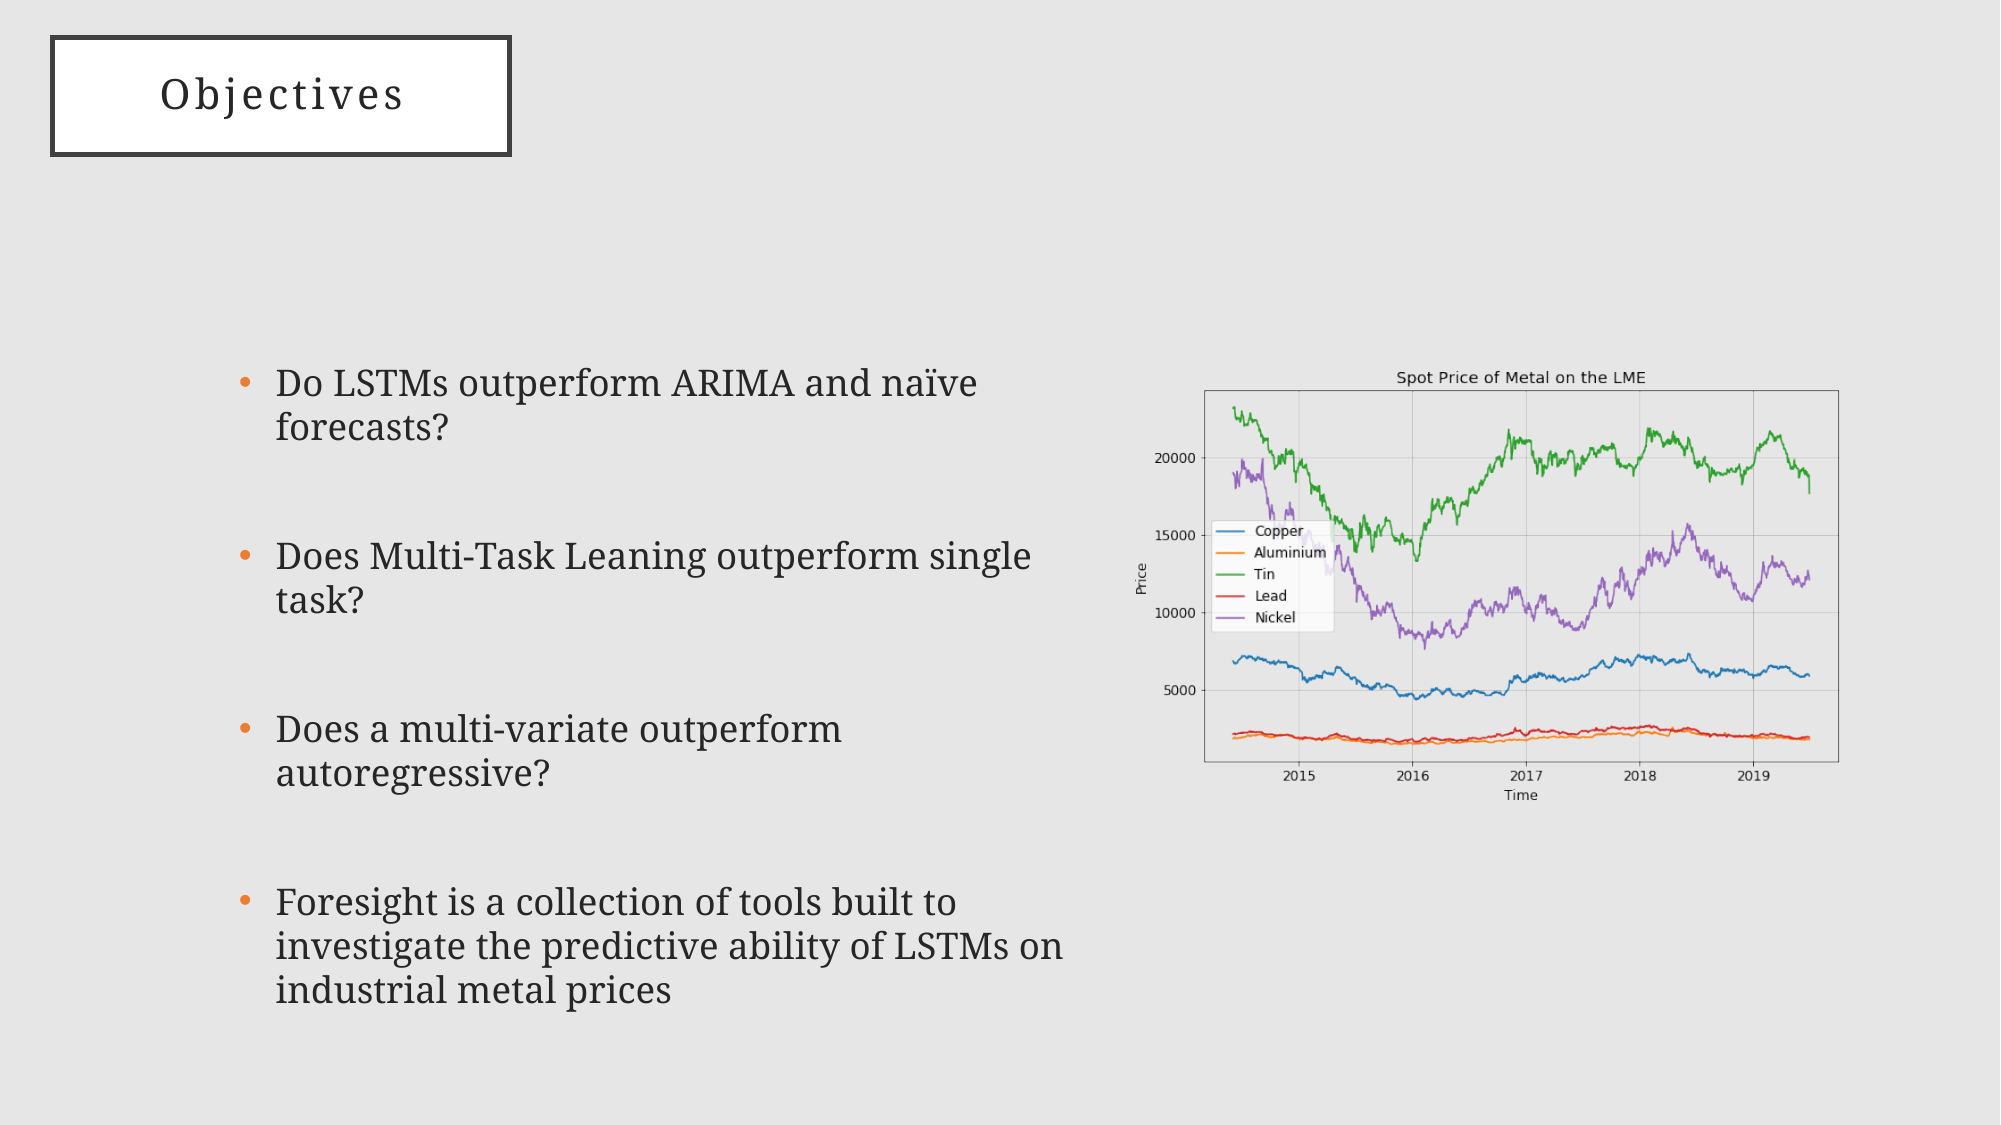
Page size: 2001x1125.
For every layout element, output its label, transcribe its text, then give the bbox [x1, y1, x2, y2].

title Objectives [50, 35, 512, 157]
picture [1102, 331, 1920, 823]
list Do LSTMs outperform ARIMA and naïve forecasts? Does Multi-Task Leaning outperform single task? Does a multi-variate outperform autoregressive? Foresight is a collection of tools built to investigate the predictive ability of LSTMs on industrial metal prices [223, 352, 1103, 1023]
